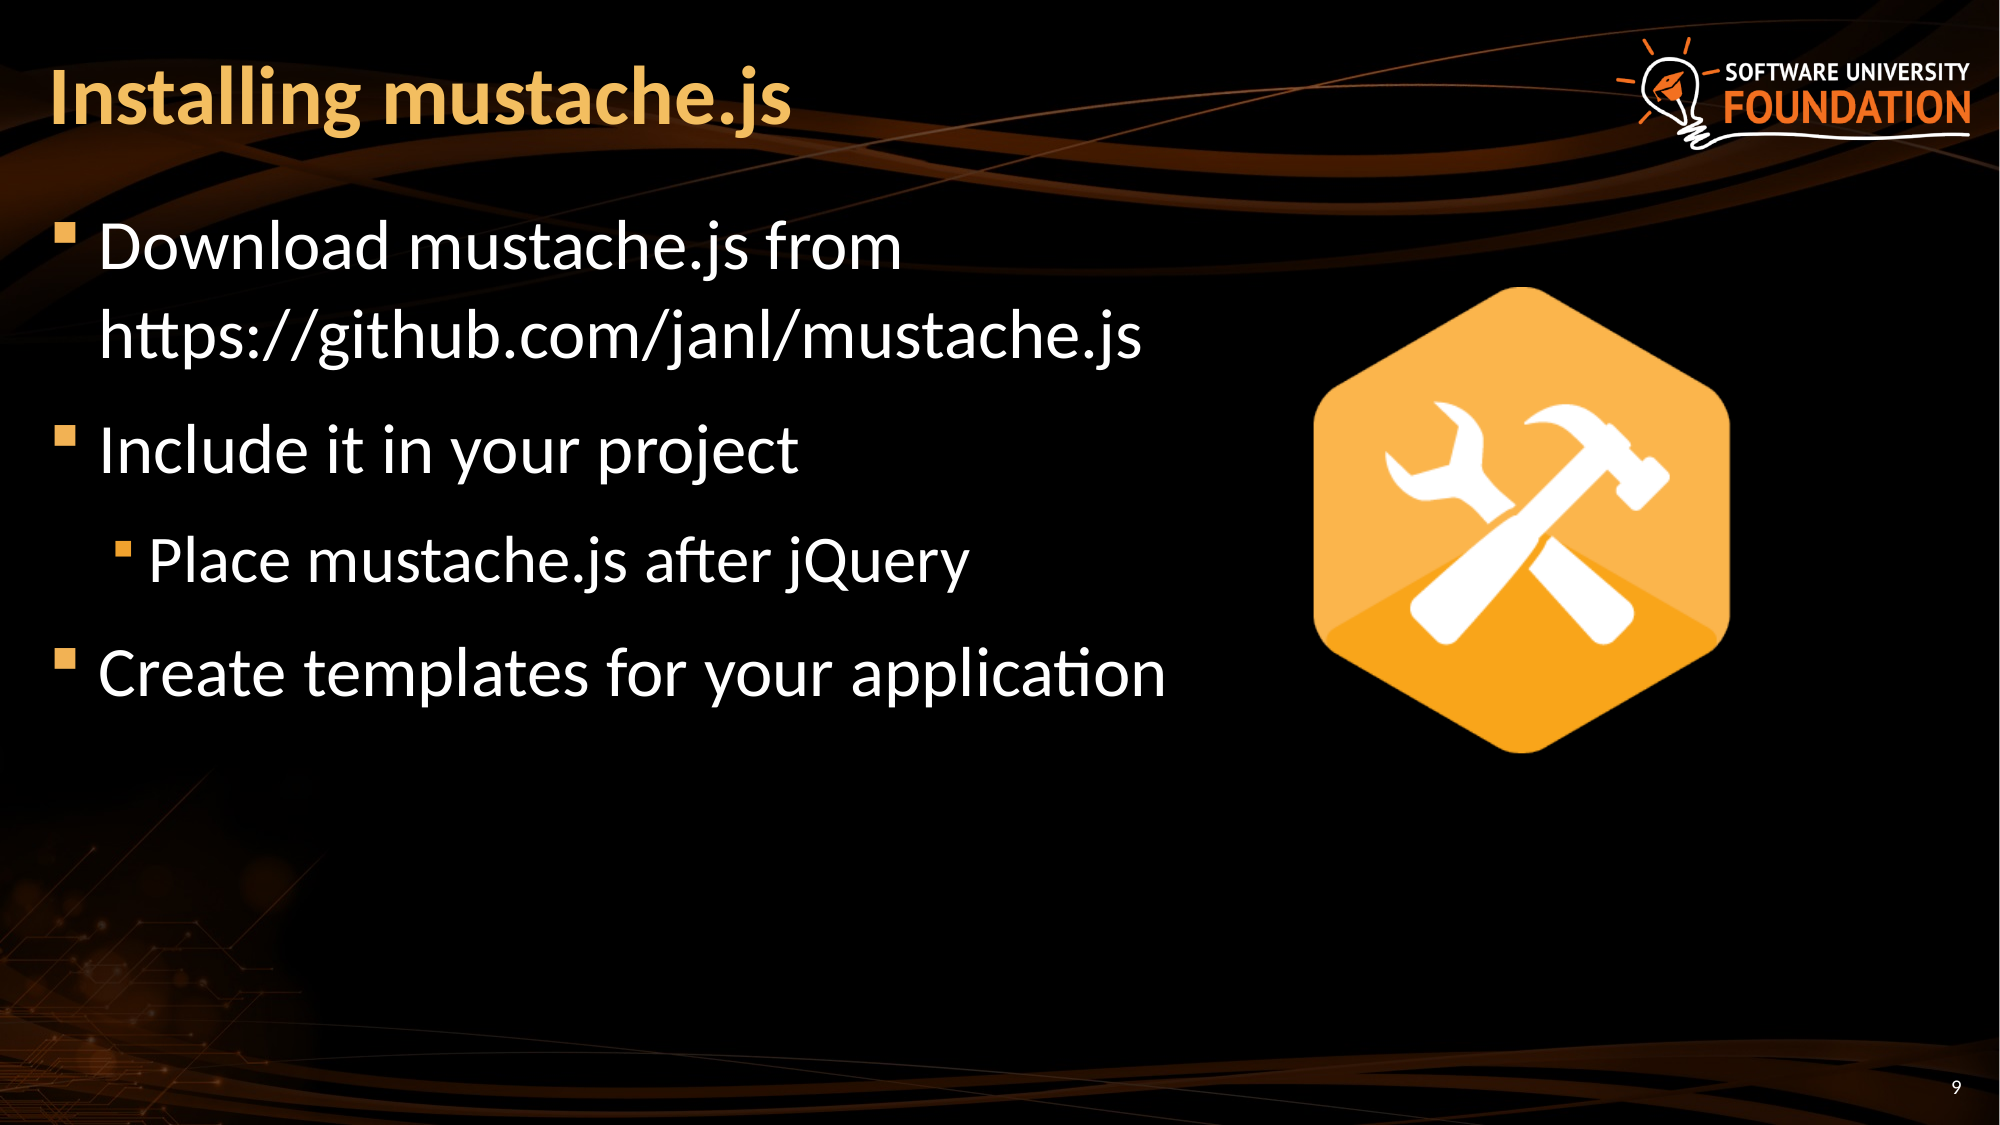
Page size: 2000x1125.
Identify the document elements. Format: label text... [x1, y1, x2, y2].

list Download mustache.js from https://github.com/janl/mustache.js Include it in your project Place mustache.js after jQuery Create templates for your application [31, 189, 1188, 1103]
title Installing mustache.js [30, 6, 1602, 189]
slide_number 9 [1897, 1070, 1968, 1103]
picture [0, 0, 2000, 1125]
